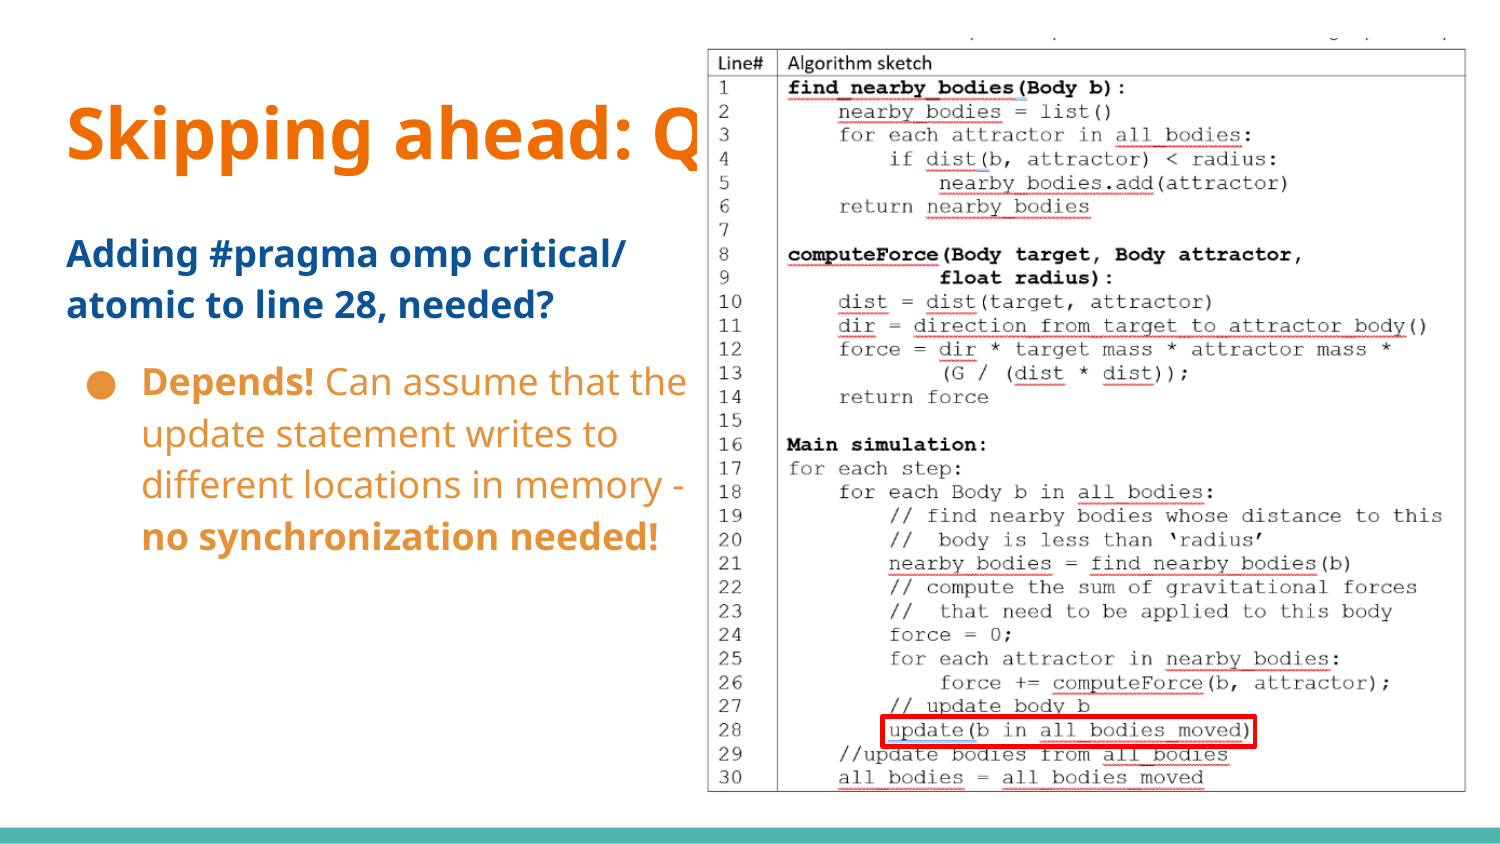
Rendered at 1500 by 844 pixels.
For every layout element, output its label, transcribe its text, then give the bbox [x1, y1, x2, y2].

list Adding #pragma omp critical/ atomic to line 28, needed? Depends! Can assume that the update statement writes to different locations in memory - no synchronization needed! [51, 207, 691, 750]
title Skipping ahead: Q13 [51, 72, 691, 189]
picture [696, 38, 1486, 806]
